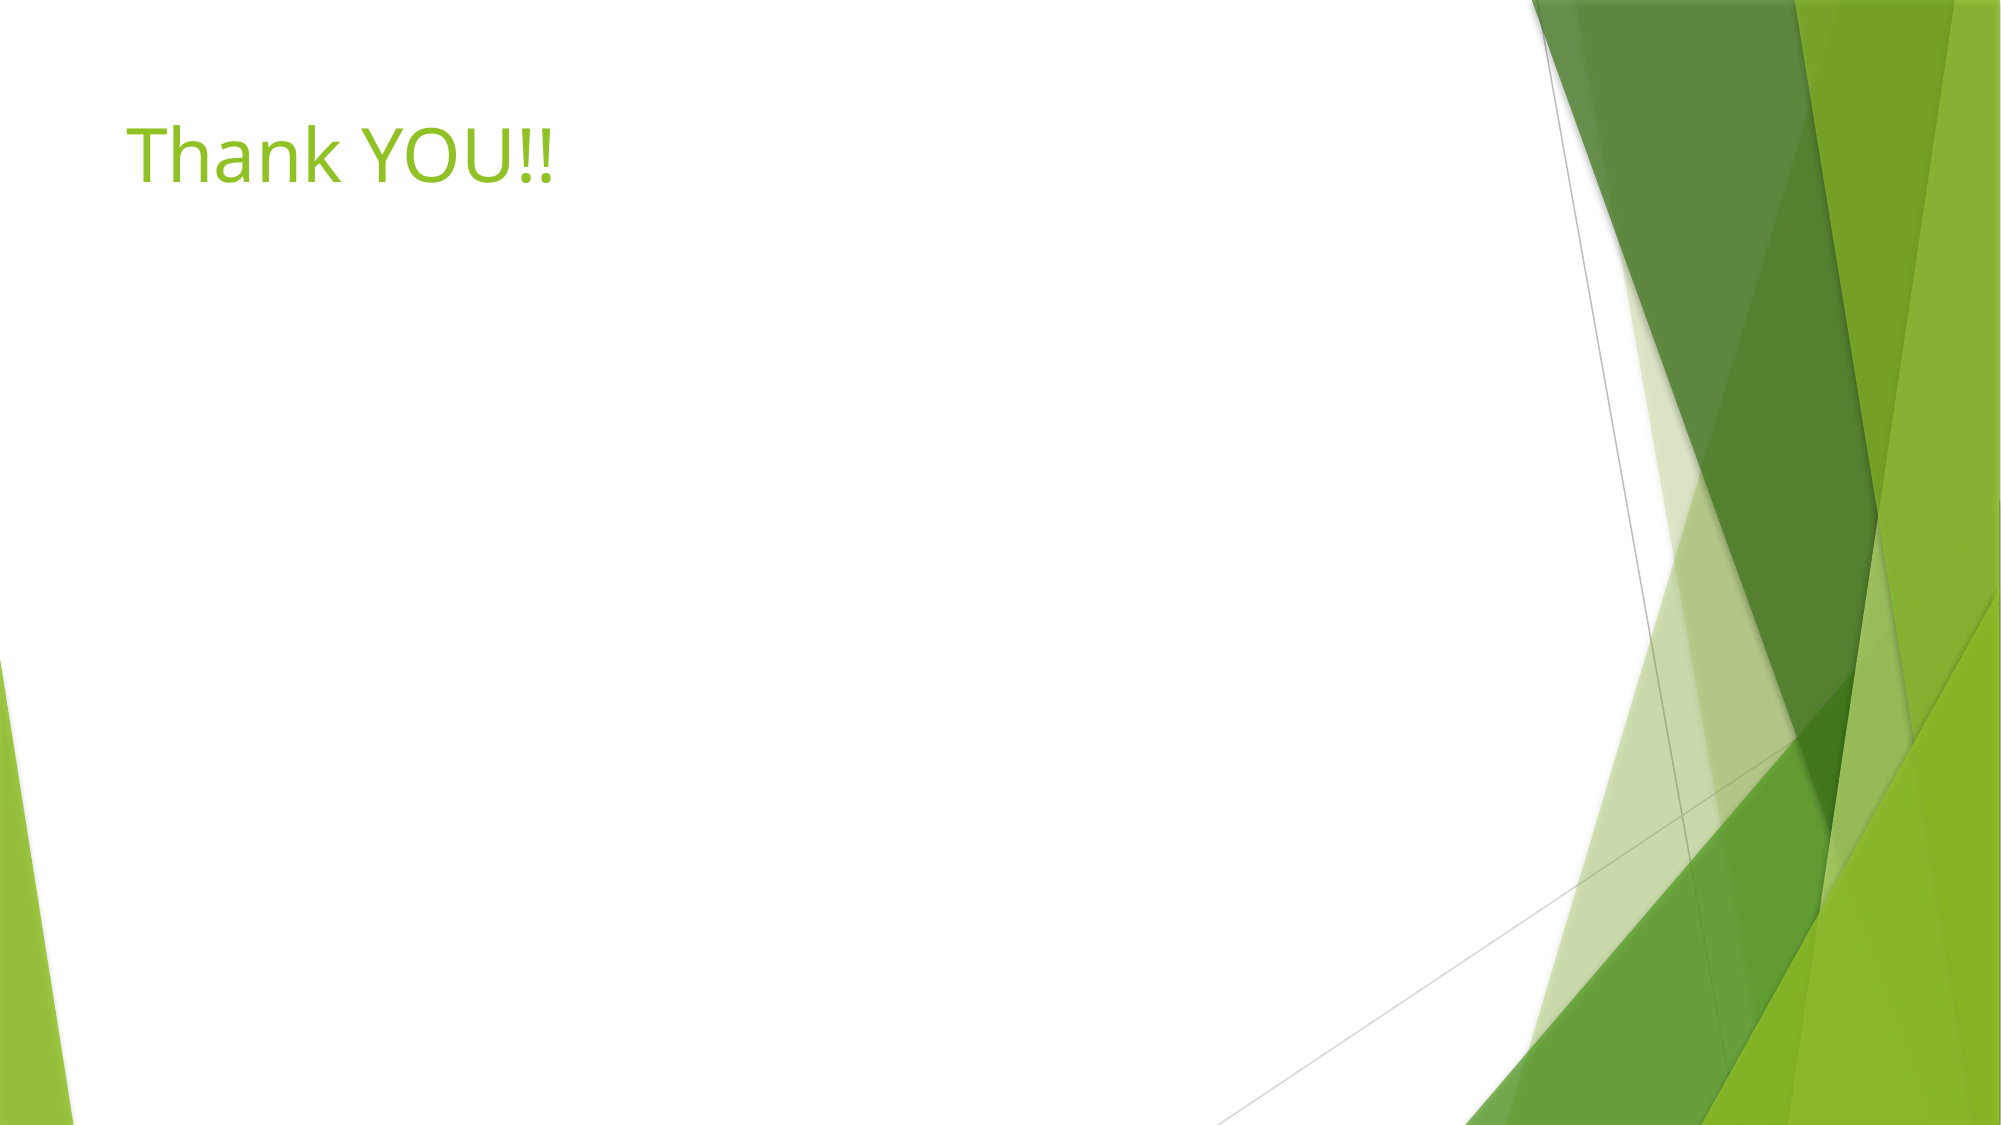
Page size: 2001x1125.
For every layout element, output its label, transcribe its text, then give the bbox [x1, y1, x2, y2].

title Thank YOU!! [111, 99, 1522, 317]
